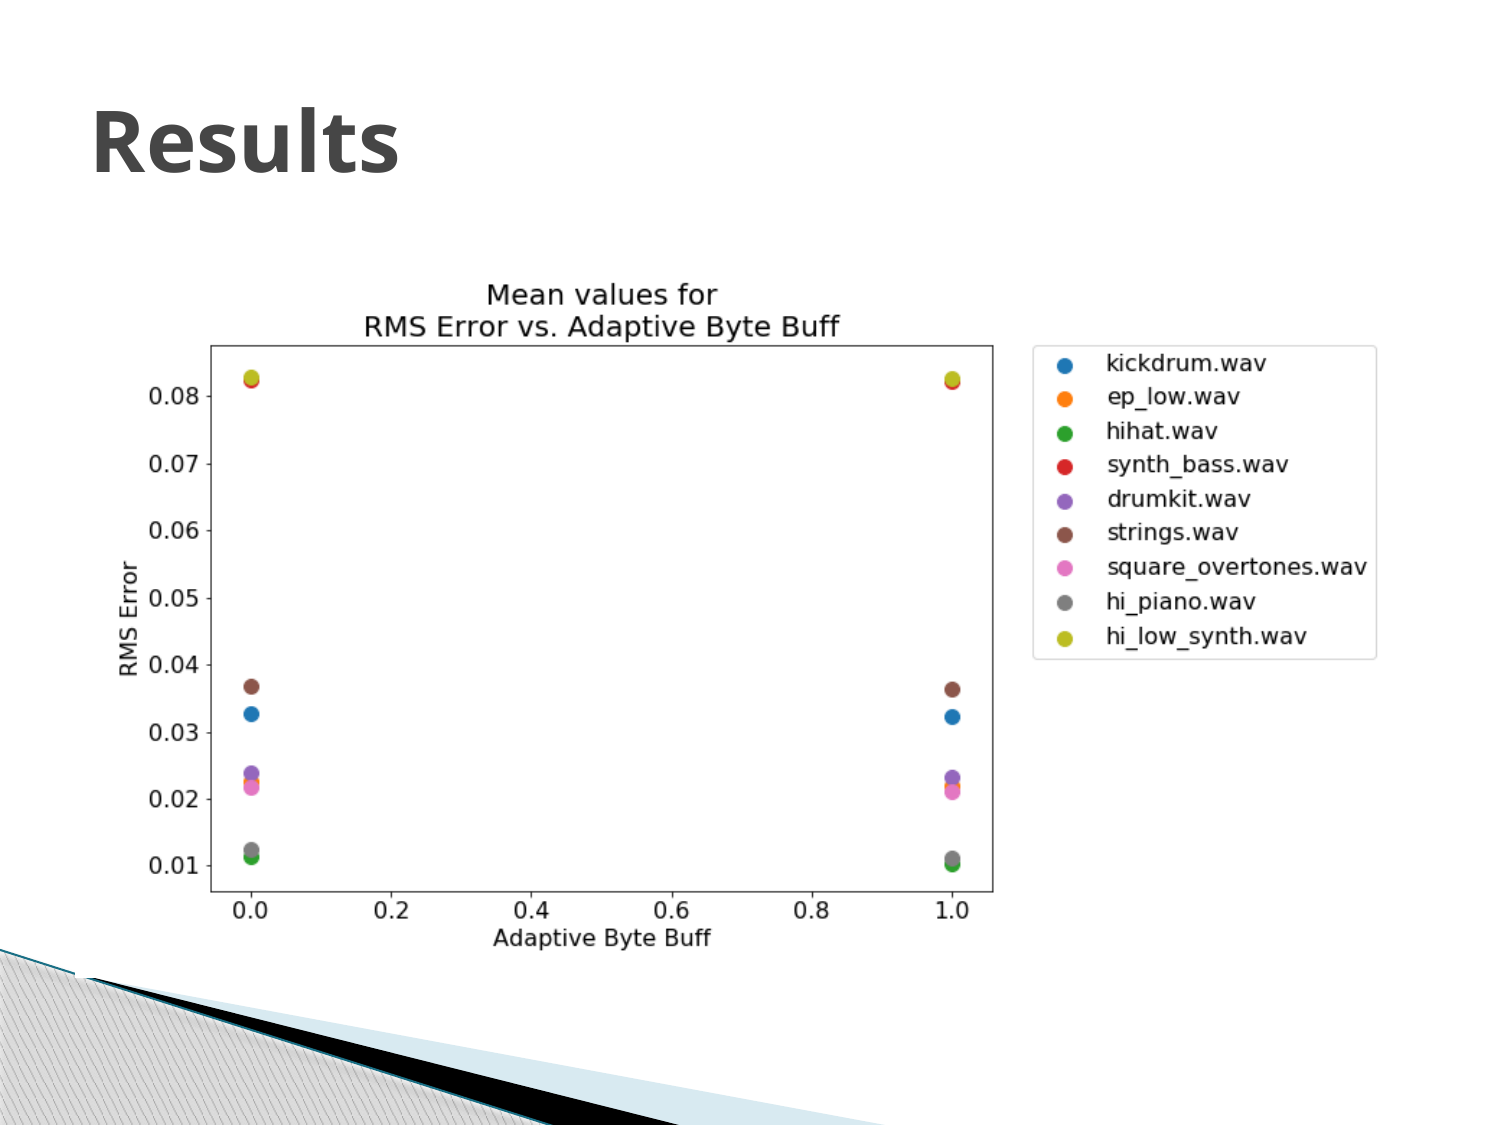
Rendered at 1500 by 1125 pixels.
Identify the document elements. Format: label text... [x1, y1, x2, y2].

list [74, 250, 1426, 978]
title Results [75, 45, 1425, 233]
